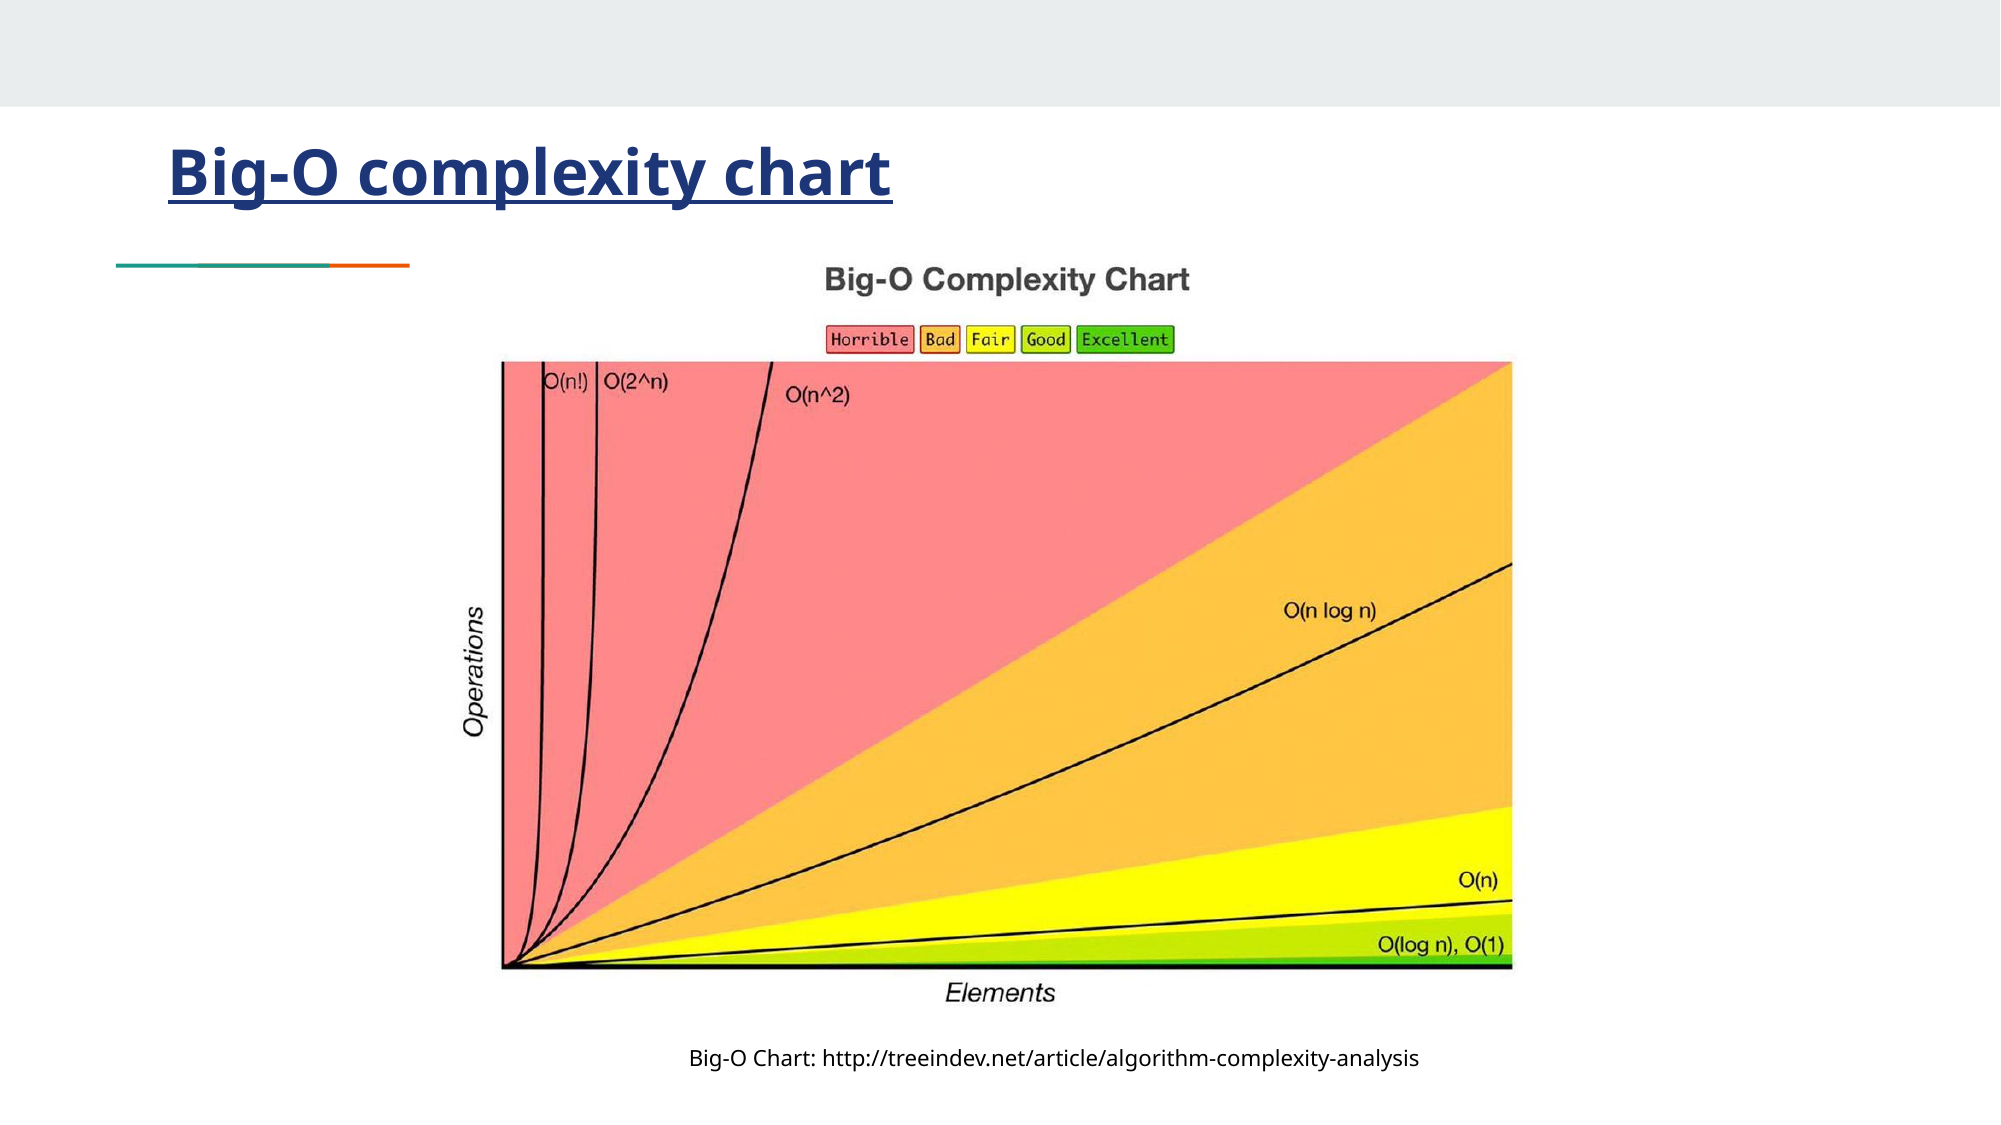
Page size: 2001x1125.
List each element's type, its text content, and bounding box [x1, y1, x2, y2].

title Big-O complexity chart [147, 111, 1830, 229]
picture [438, 237, 1539, 1021]
text_box Big-O Chart: http://treeindev.net/article/algorithm-complexity-analysis [668, 1030, 2000, 1084]
